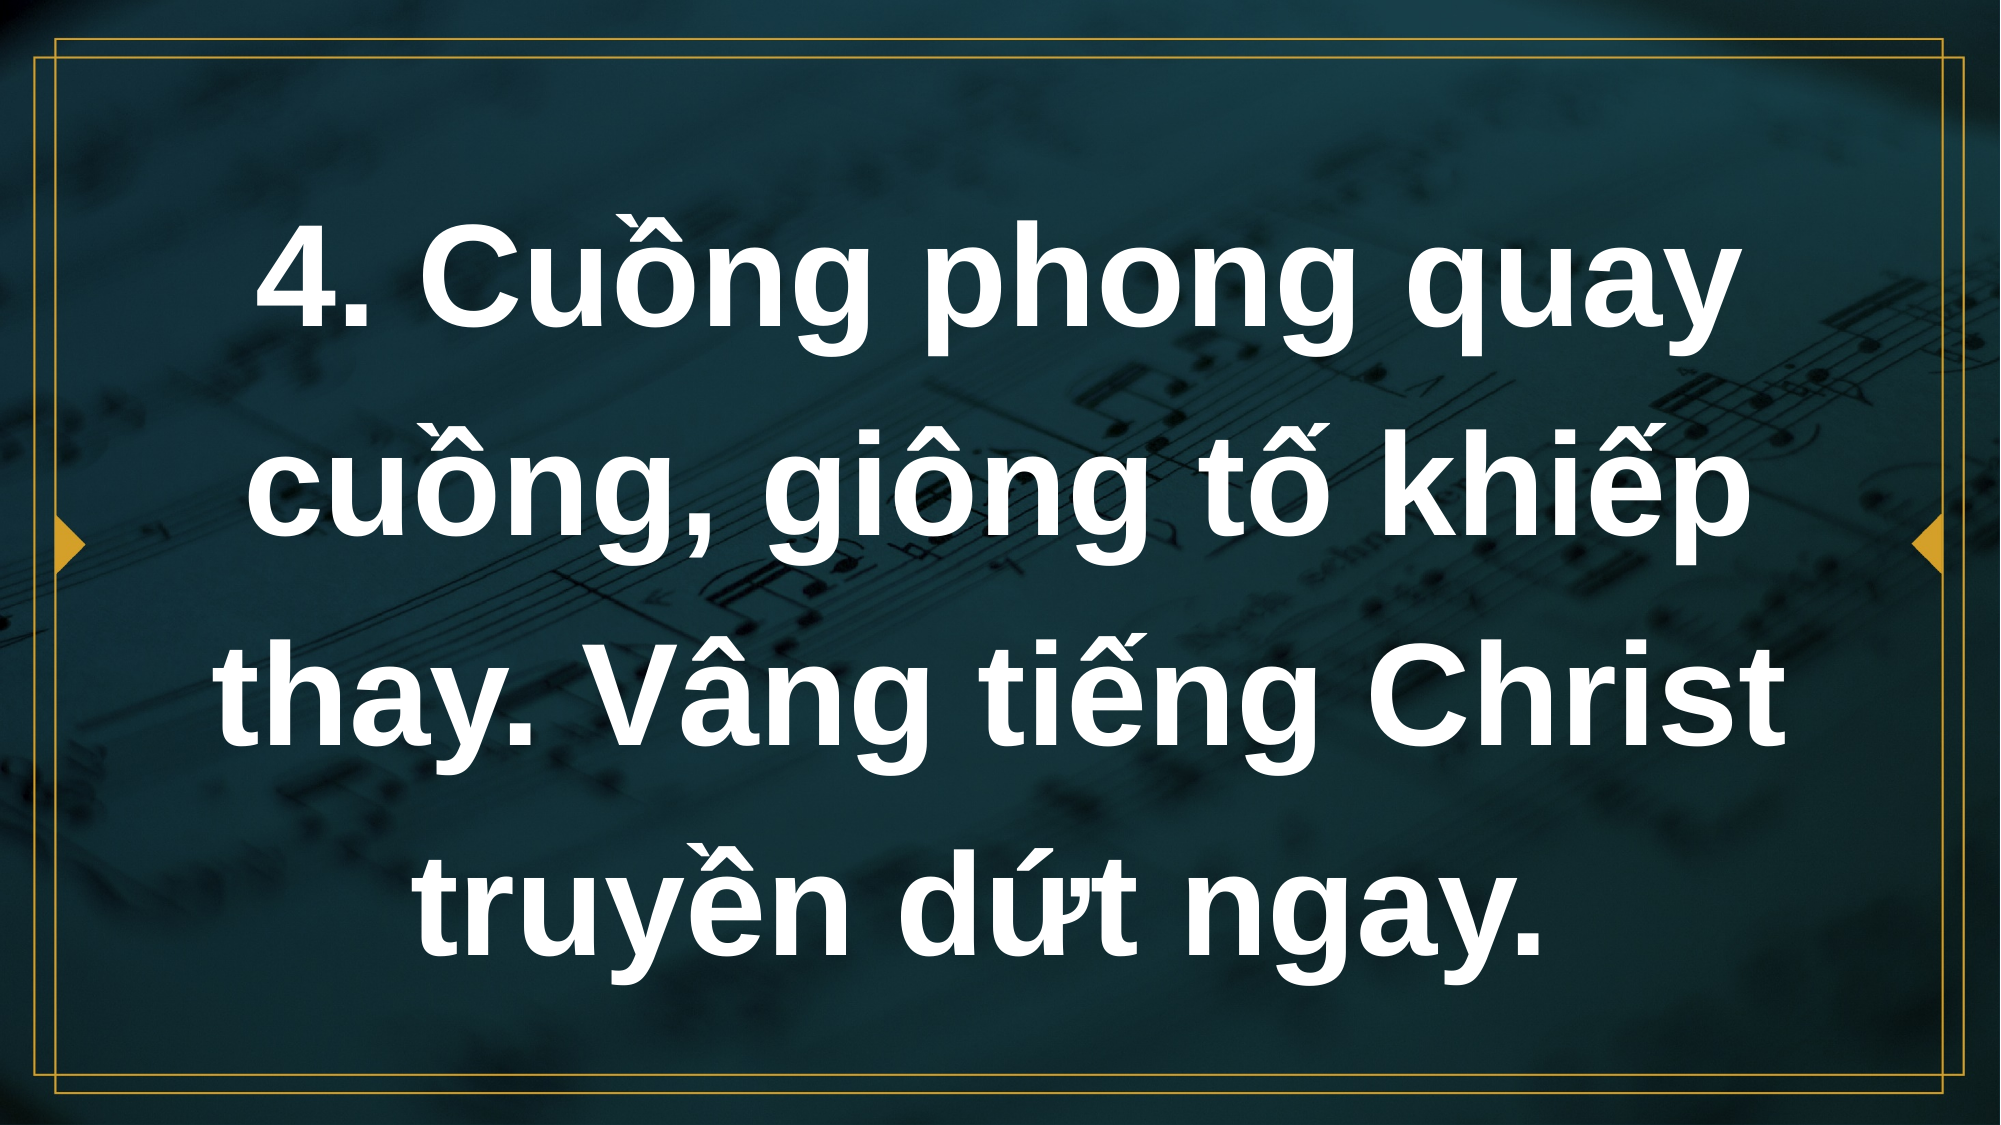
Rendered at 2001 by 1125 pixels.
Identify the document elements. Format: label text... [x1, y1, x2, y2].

picture [0, 0, 2000, 1125]
title 4. Cuồng phong quay cuồng, giông tố khiếp thay. Vâng tiếng Christ truyền dứt ngay. [55, 53, 1945, 1077]
